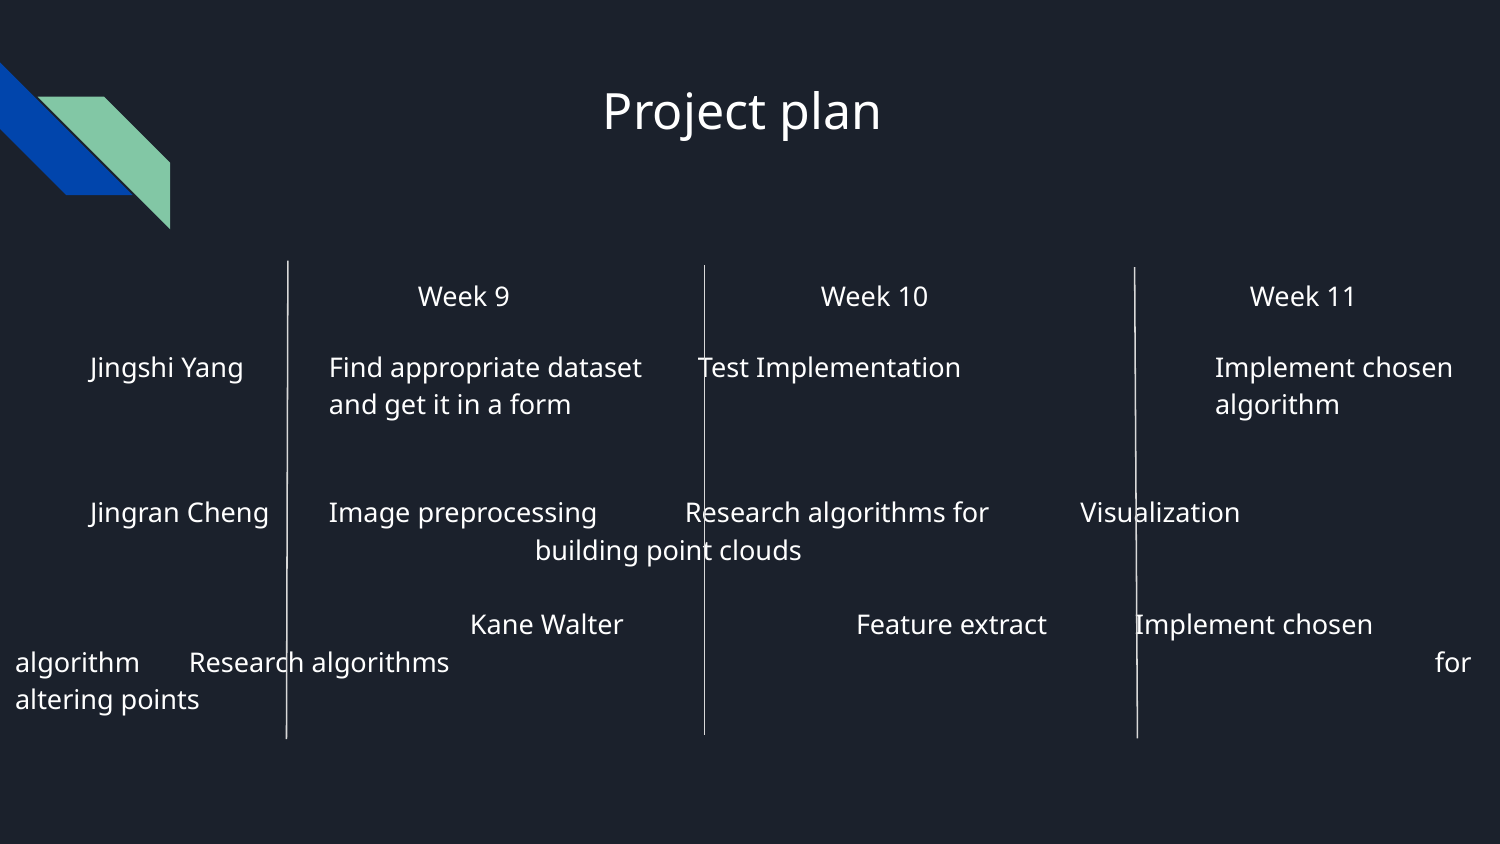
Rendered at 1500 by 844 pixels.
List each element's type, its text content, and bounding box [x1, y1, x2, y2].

list Week 9 Week 10 Week 11 Jingshi Yang Find appropriate dataset Test Implementation Implement chosen and get it in a form algorithm Jingran Cheng Image preprocessing Research algorithms for Visualization building point clouds Kane Walter Feature extract Implement chosen algorithm Research algorithms for altering points [289, 260, 1500, 738]
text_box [1134, 266, 1138, 739]
title Project plan [212, 64, 1368, 215]
list Week 9 Week 10 Week 11 Jingshi Yang Find appropriate dataset Test Implementation Implement chosen and get it in a form algorithm Jingran Cheng Image preprocessing Research algorithms for Visualization building point clouds Kane Walter Feature extract Implement chosen algorithm Research algorithms for altering points [0, 260, 286, 738]
